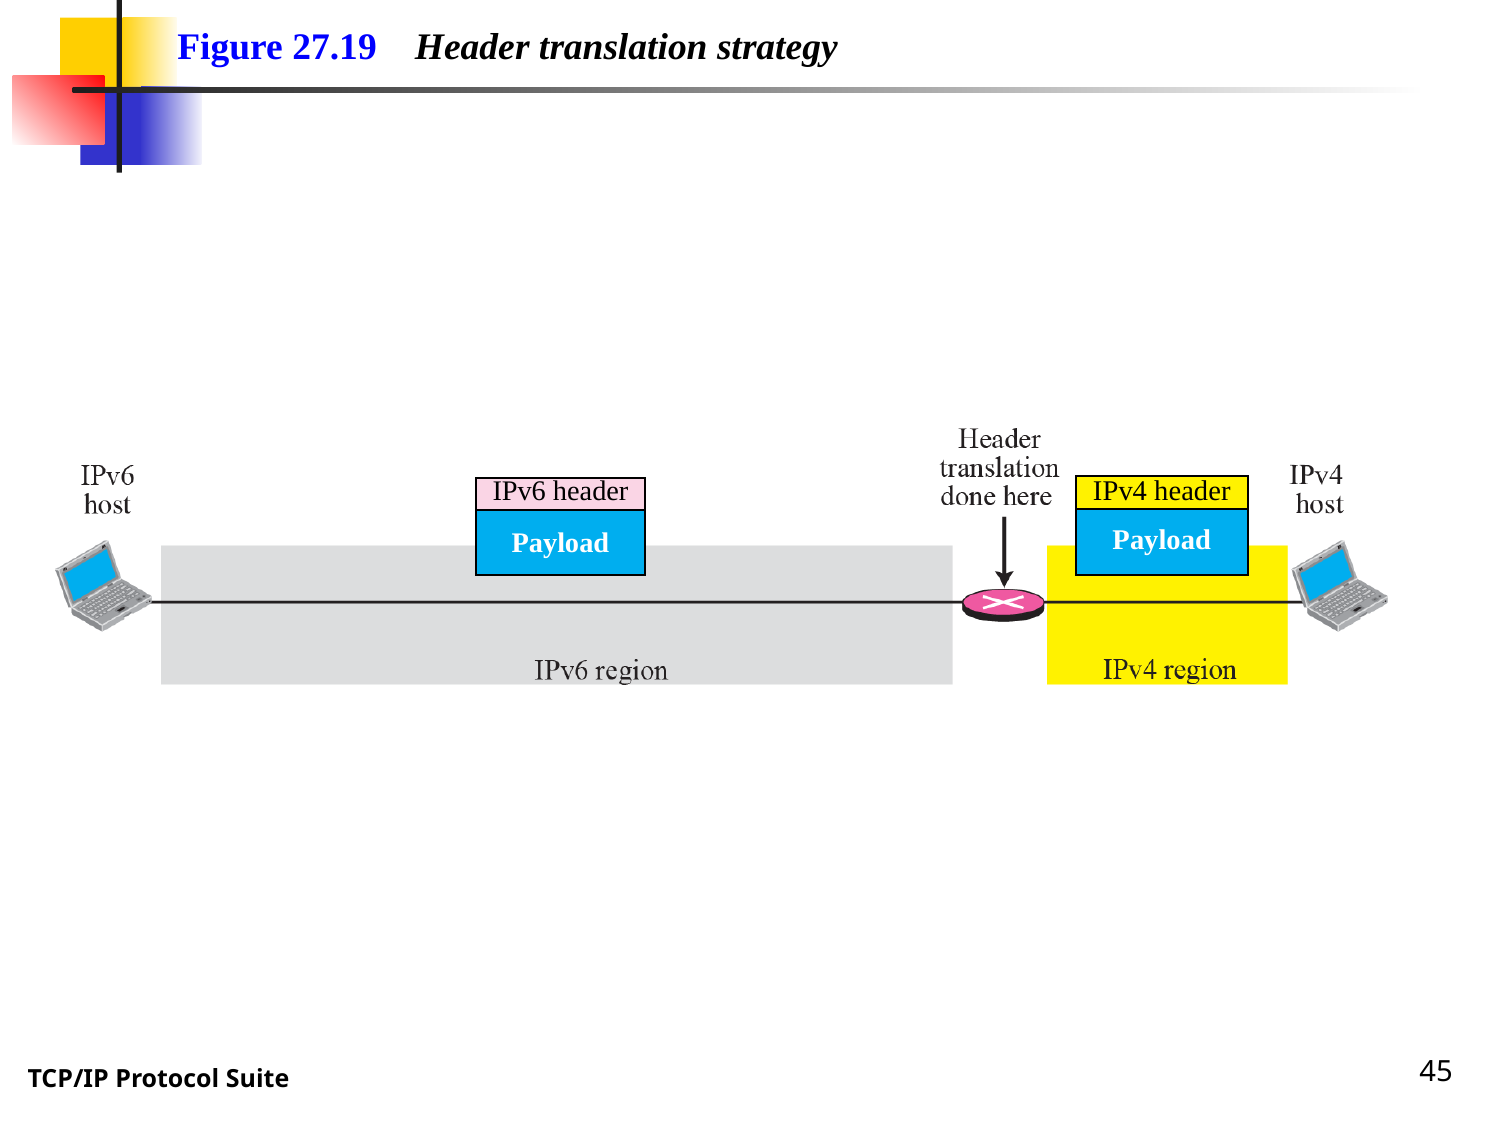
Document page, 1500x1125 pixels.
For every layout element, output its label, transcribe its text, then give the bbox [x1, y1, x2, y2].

text_box Figure 27.19 Header translation strategy [162, 14, 1100, 75]
text_box [116, 93, 122, 173]
text_box [12, 75, 105, 145]
slide_number 45 [1155, 1024, 1468, 1100]
text_box [122, 17, 177, 86]
text_box [141, 93, 202, 165]
text_box [122, 93, 141, 165]
footer TCP/IP Protocol Suite [12, 1025, 488, 1100]
text_box [80, 93, 116, 165]
picture [55, 424, 1388, 688]
text_box [116, 0, 122, 87]
text_box [60, 17, 116, 86]
text_box [72, 87, 1423, 93]
